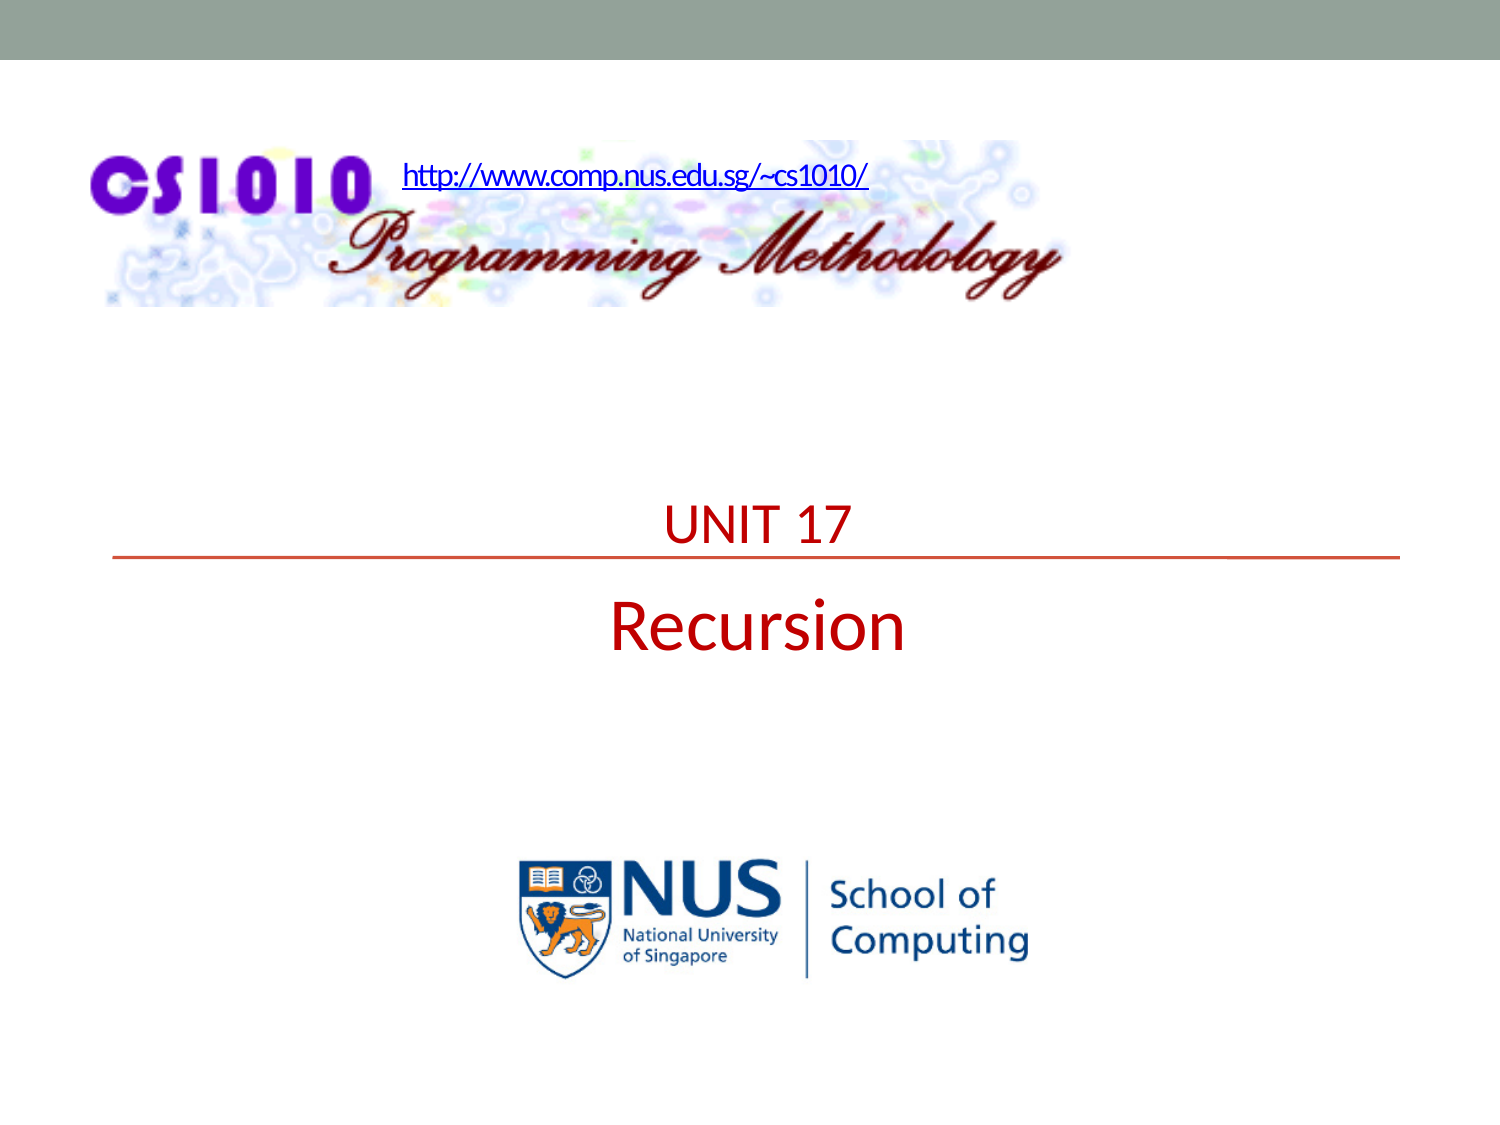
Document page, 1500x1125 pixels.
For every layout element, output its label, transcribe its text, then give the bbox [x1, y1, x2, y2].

text_box UNIT 17 [576, 477, 941, 563]
picture [70, 140, 1083, 307]
picture [468, 817, 1082, 1019]
text_box Recursion [173, 567, 1344, 673]
